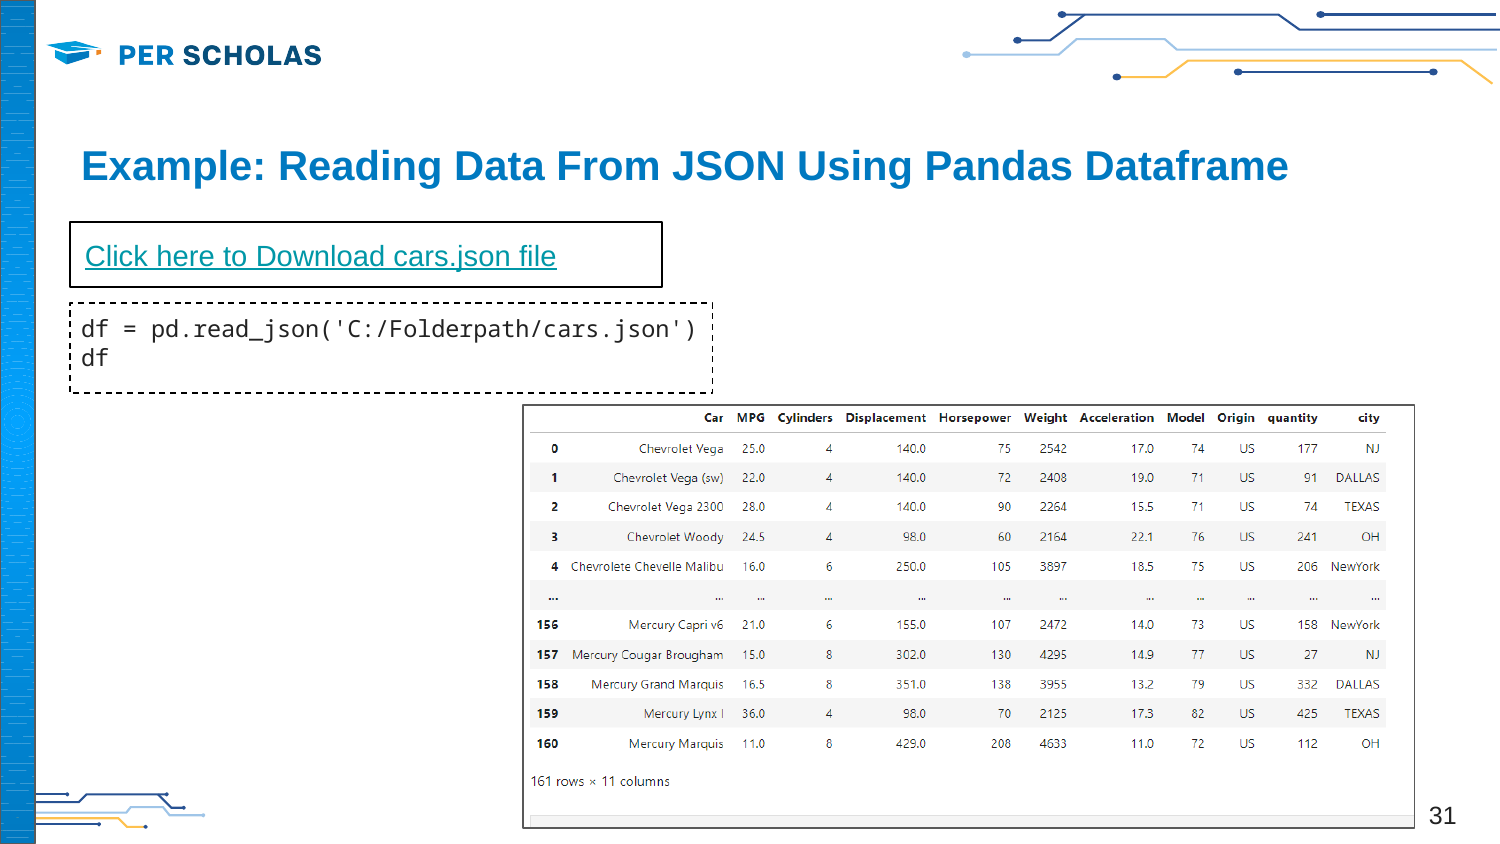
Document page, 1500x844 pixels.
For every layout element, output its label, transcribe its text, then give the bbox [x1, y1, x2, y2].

title Example: Reading Data From JSON Using Pandas Dataframe [69, 119, 1402, 207]
list df = pd.read_json('C:/Folderpath/cars.json') df [69, 303, 713, 393]
picture [523, 405, 1414, 828]
picture [36, 17, 339, 83]
text_box Click here to Download cars.json file [69, 222, 663, 287]
slide_number ‹#› [1415, 768, 1491, 836]
